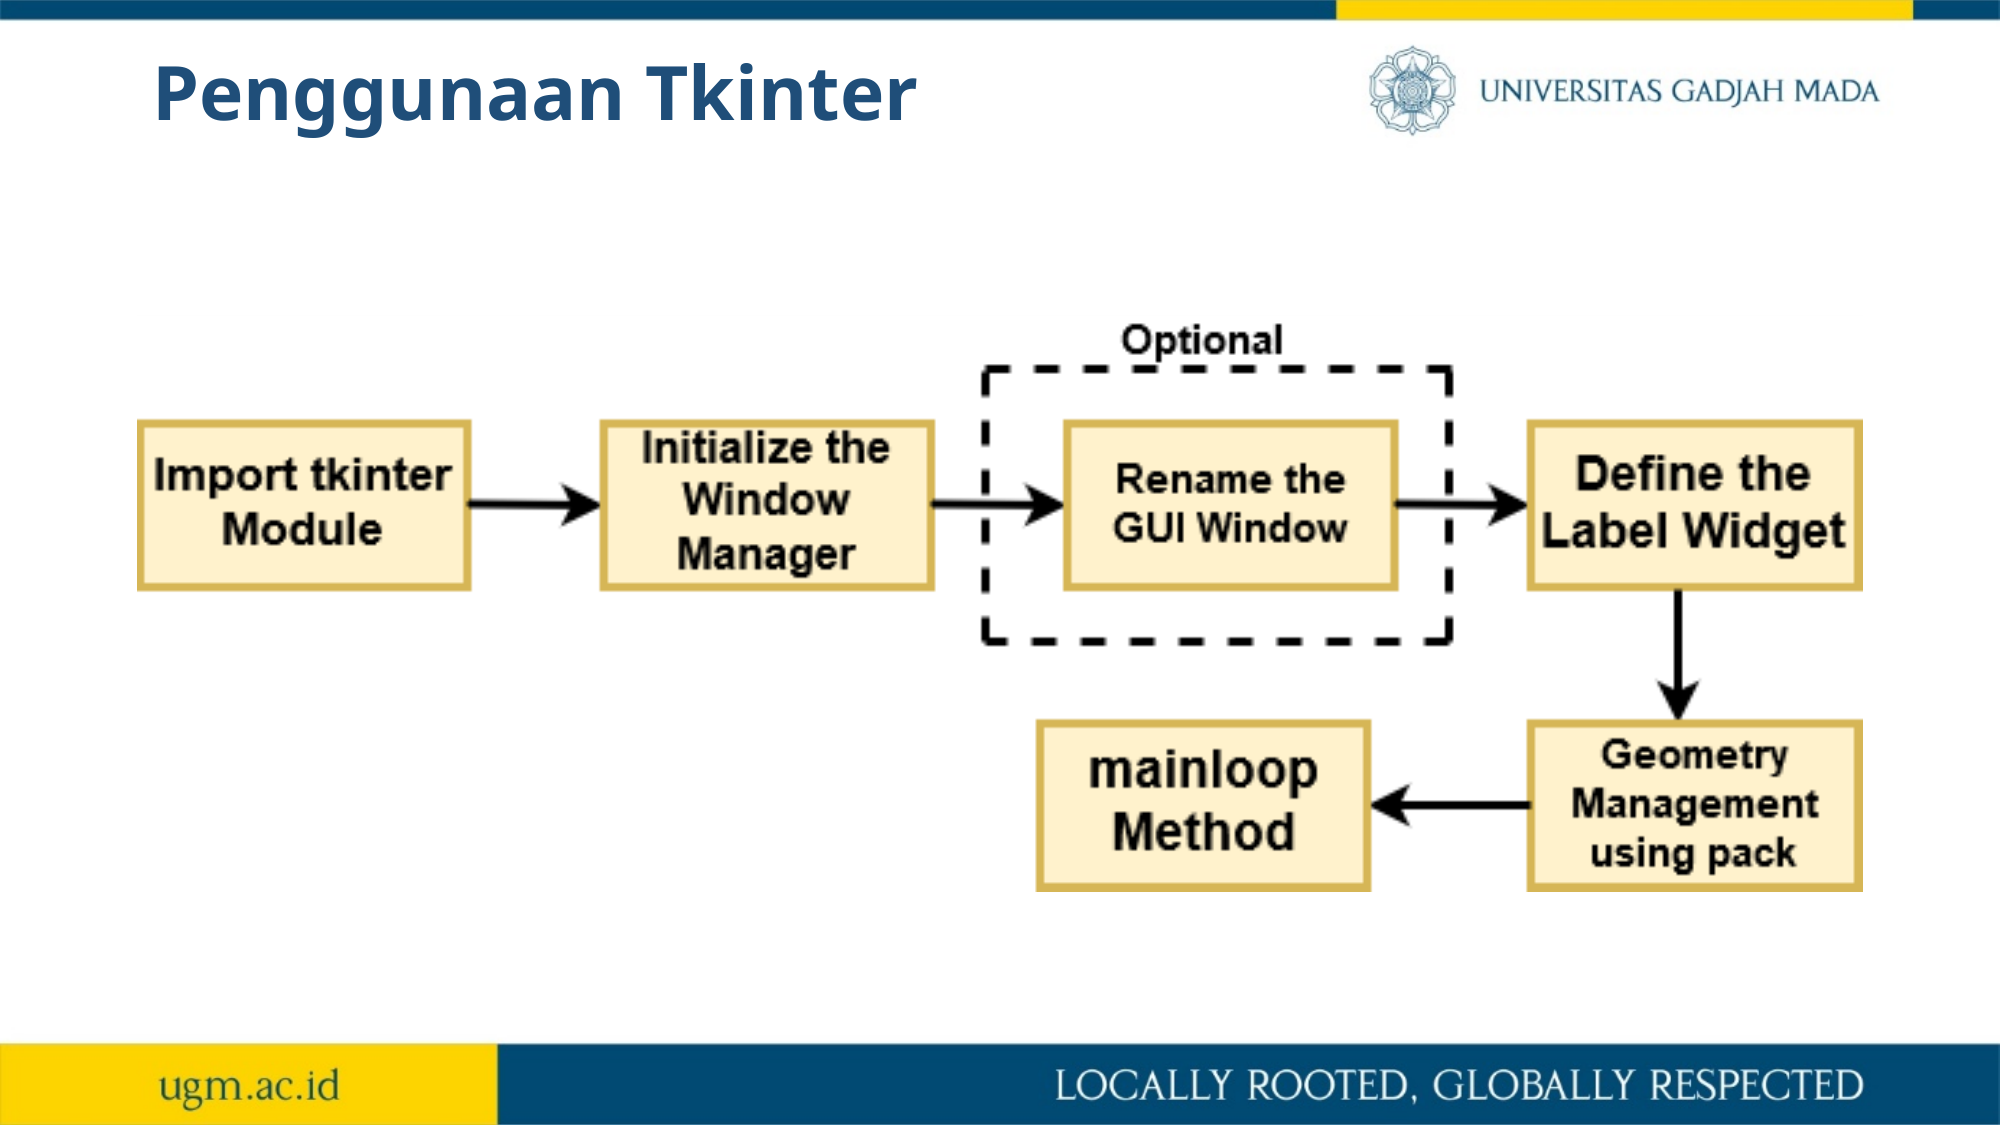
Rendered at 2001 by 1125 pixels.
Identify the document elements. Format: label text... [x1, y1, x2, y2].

picture [0, 0, 2000, 1125]
title Penggunaan Tkinter [137, 31, 1863, 162]
